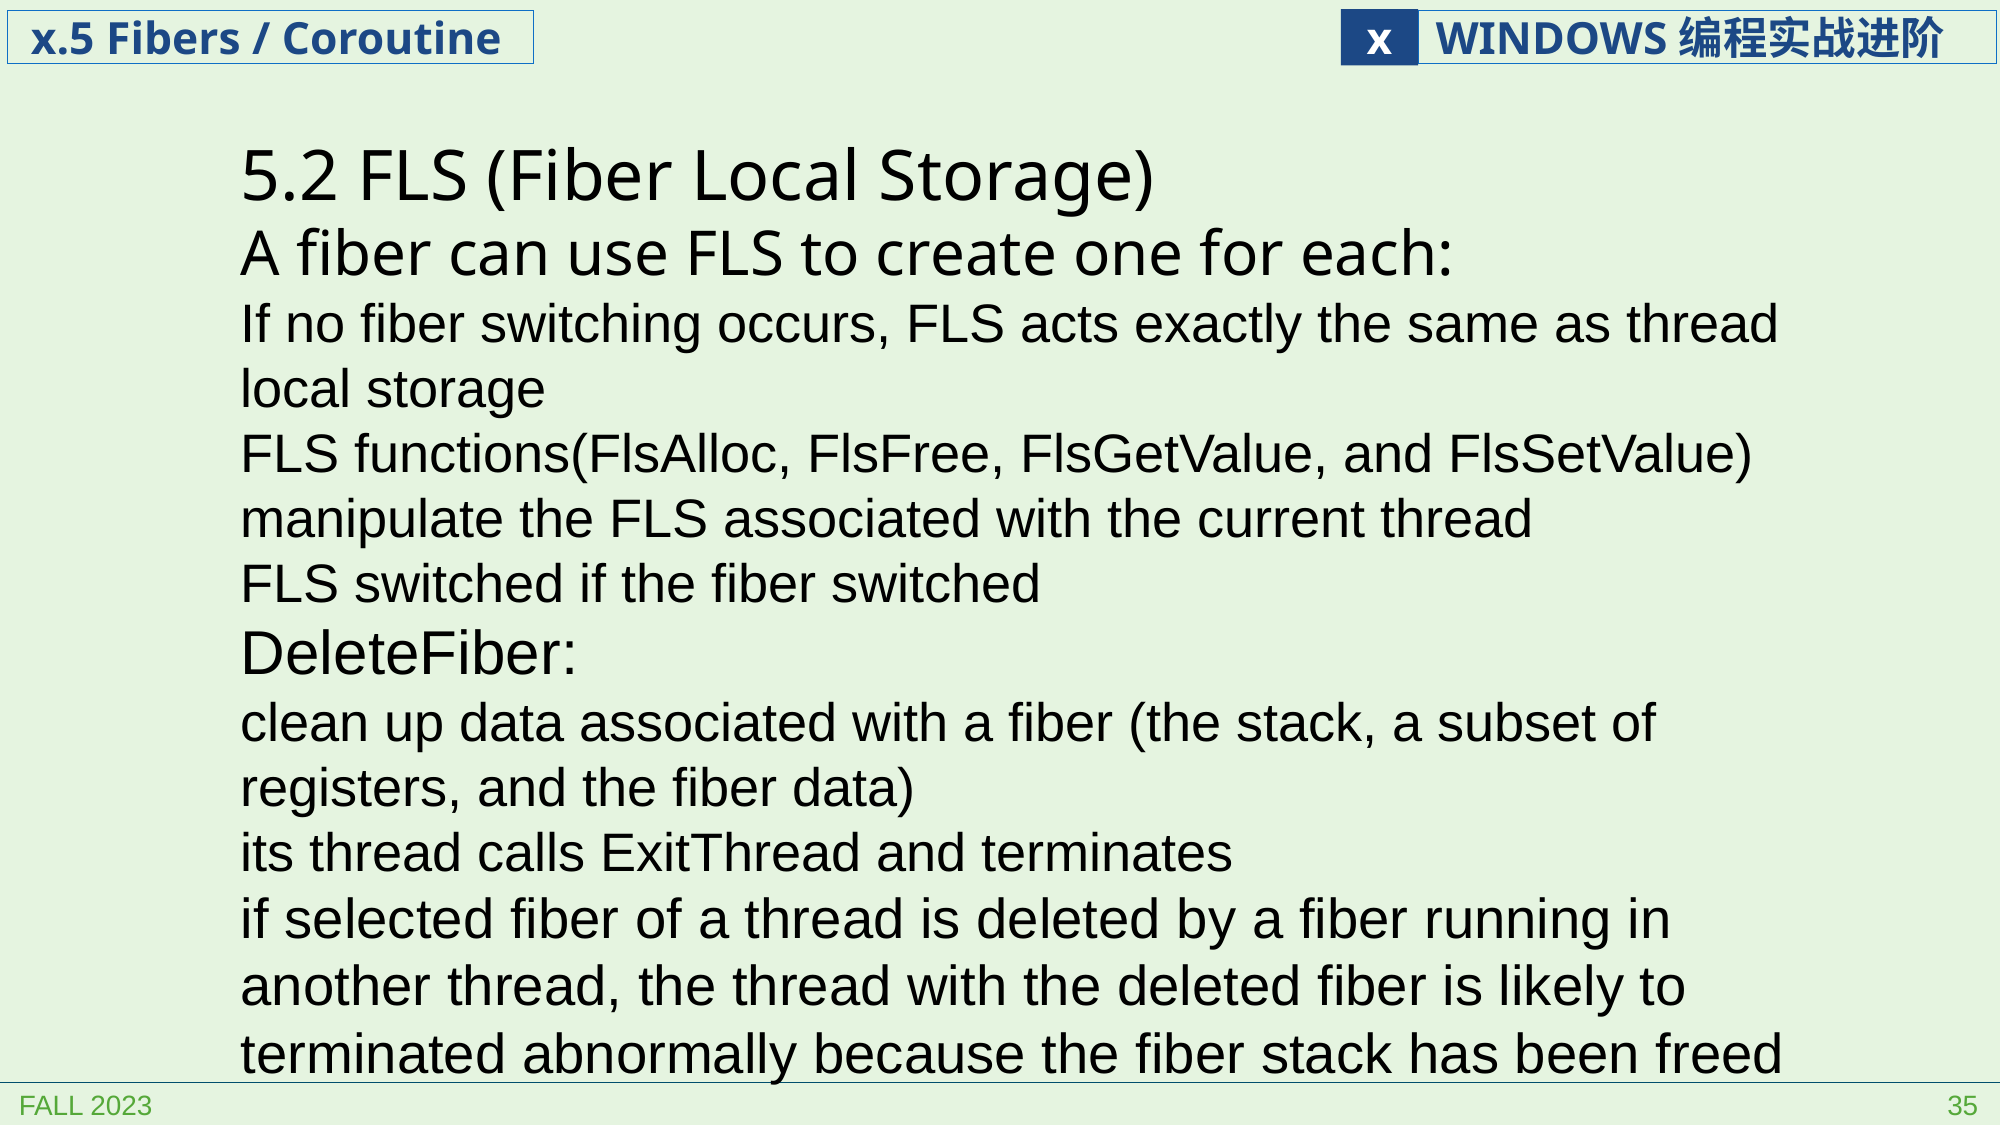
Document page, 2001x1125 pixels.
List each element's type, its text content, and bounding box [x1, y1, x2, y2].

list 5.2 FLS (Fiber Local Storage) A fiber can use FLS to create one for each: If no fiber switching occurs, FLS acts exactly the same as thread local storage FLS functions(FlsAlloc, FlsFree, FlsGetValue, and FlsSetValue) manipulate the FLS associated with the current thread FLS switched if the fiber switched DeleteFiber: clean up data associated with a fiber (the stack, a subset of registers, and the fiber data) its thread calls ExitThread and terminates if selected fiber of a thread is deleted by a fiber running in another thread, the thread with the deleted fiber is likely to terminated abnormally because the fiber stack has been freed [229, 124, 1863, 1102]
